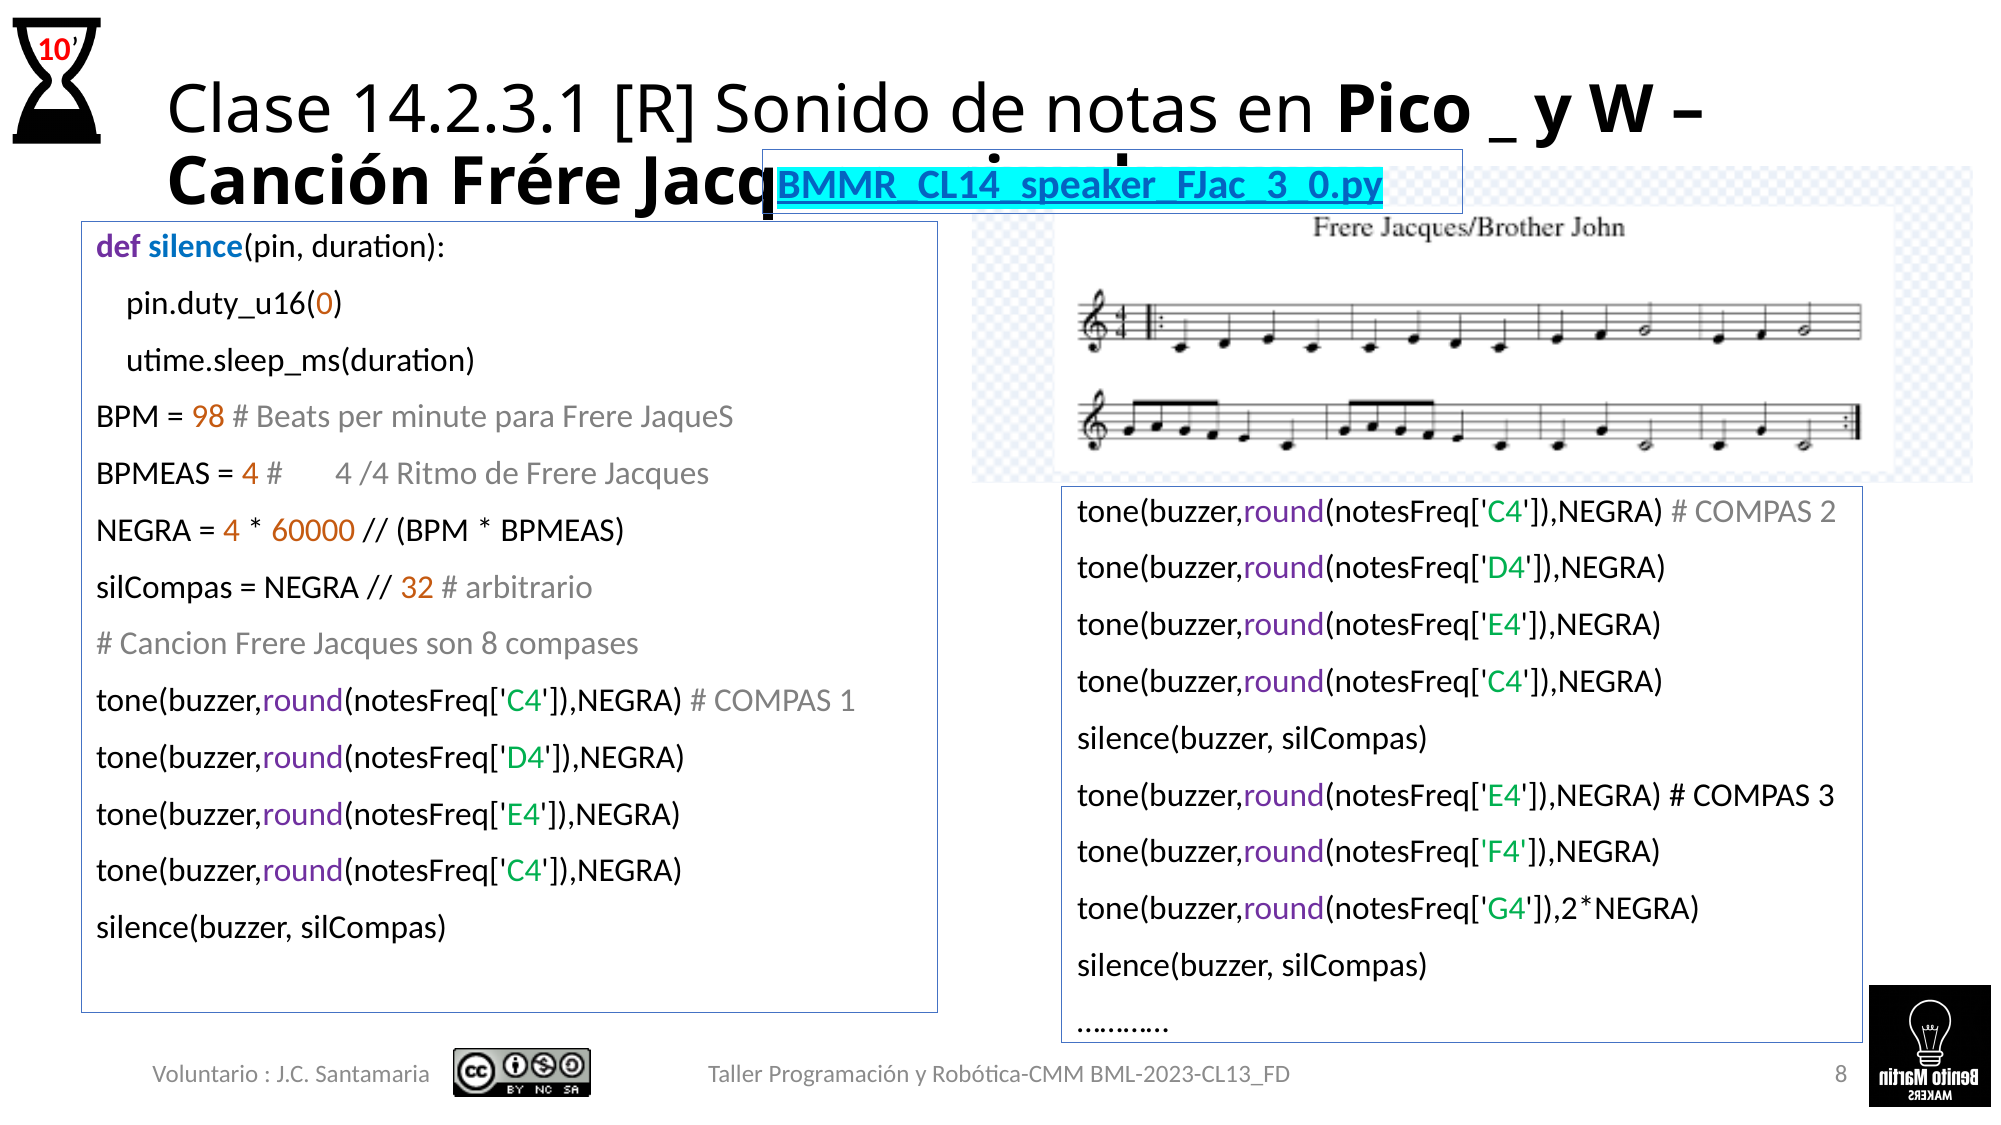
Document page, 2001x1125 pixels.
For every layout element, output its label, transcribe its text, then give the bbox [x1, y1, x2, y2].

slide_number 8 [1412, 1043, 1863, 1103]
text_box BMMR_CL14_speaker_FJac_3_0.py [762, 149, 1463, 214]
text_box def silence(pin, duration): pin.duty_u16(0) utime.sleep_ms(duration) BPM = 98 # Beats per minute para Frere JaqueS BPMEAS = 4 # 4 /4 Ritmo de Frere Jacques NEGRA = 4 * 60000 // (BPM * BPMEAS) silCompas = NEGRA // 32 # arbitrario # Cancion Frere Jacques son 8 compases tone(buzzer,round(notesFreq['C4']),NEGRA) # COMPAS 1 tone(buzzer,round(notesFreq['D4']),NEGRA) tone(buzzer,round(notesFreq['E4']),NEGRA) tone(buzzer,round(notesFreq['C4']),NEGRA) silence(buzzer, silCompas) [81, 221, 938, 1013]
title Clase 14.2.3.1 [R] Sonido de notas en Pico _ y W – Canción Frére Jacques - simple [151, 42, 1973, 252]
picture [1869, 985, 1991, 1107]
footer Taller Programación y Robótica-CMM BML-2023-CL13_FD [662, 1042, 1338, 1103]
picture [971, 166, 1973, 483]
text_box tone(buzzer,round(notesFreq['C4']),NEGRA) # COMPAS 2 tone(buzzer,round(notesFreq['D4']),NEGRA) tone(buzzer,round(notesFreq['E4']),NEGRA) tone(buzzer,round(notesFreq['C4']),NEGRA) silence(buzzer, silCompas) tone(buzzer,round(notesFreq['E4']),NEGRA) # COMPAS 3 tone(buzzer,round(notesFreq['F4']),NEGRA) tone(buzzer,round(notesFreq['G4']),2*NEGRA) silence(buzzer, silCompas) ………… [1061, 486, 1863, 1043]
slide_number Voluntario : J.C. Santamaria [137, 1042, 588, 1103]
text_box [0, 5, 132, 156]
